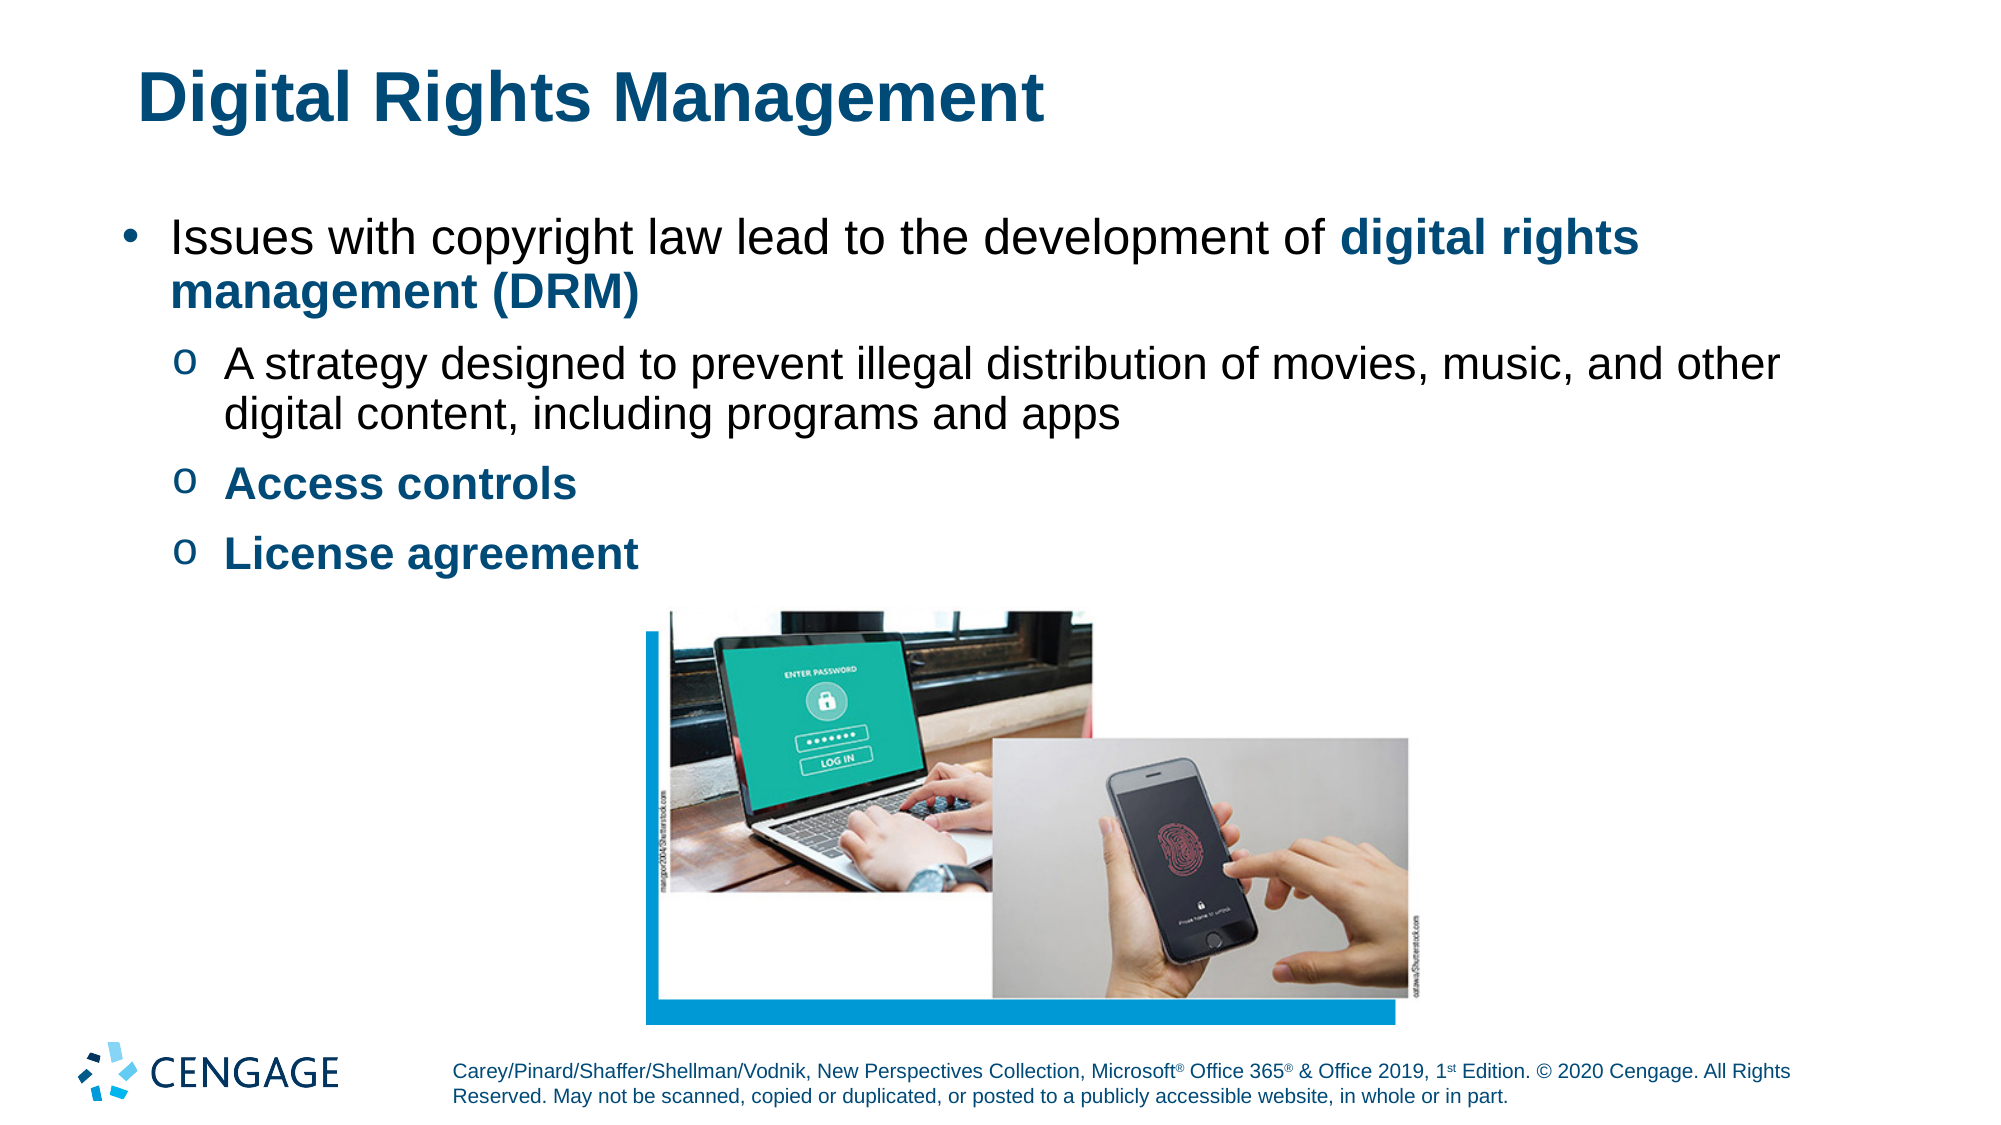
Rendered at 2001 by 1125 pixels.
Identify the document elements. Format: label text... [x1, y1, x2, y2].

title Digital Rights Management [137, 59, 1863, 171]
picture [78, 1042, 338, 1101]
list Issues with copyright law lead to the development of digital rights management (D R M) A strategy designed to prevent illegal distribution of movies, music, and other digital content, including programs and apps Access controls License agreement [121, 211, 1879, 588]
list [646, 606, 1421, 1025]
